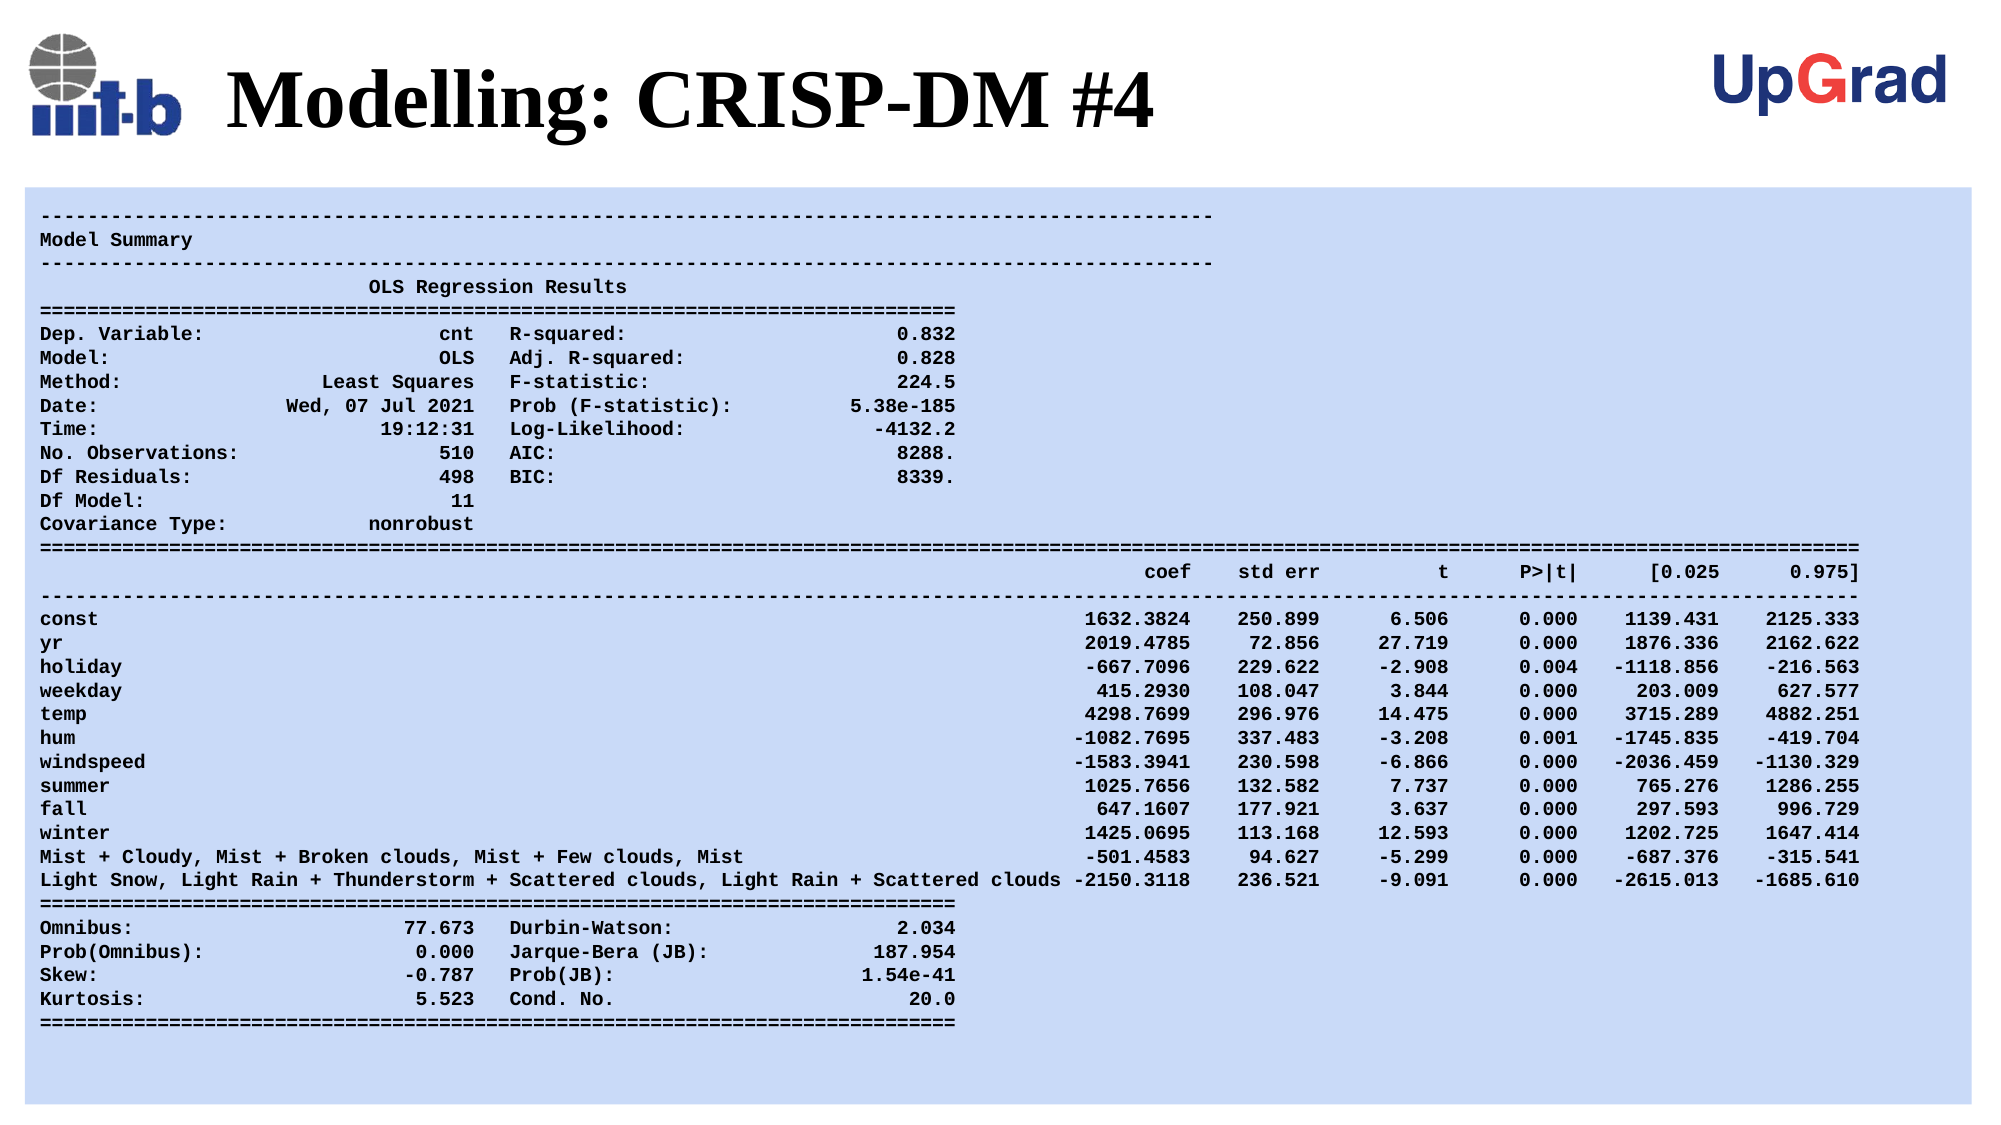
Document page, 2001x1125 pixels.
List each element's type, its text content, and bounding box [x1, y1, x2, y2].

text_box ---------------------------------------------------------------------------------------------------- Model Summary ---------------------------------------------------------------------------------------------------- OLS Regression Results ============================================================================== Dep. Variable: cnt R-squared: 0.832 Model: OLS Adj. R-squared: 0.828 Method: Least Squares F-statistic: 224.5 Date: Wed, 07 Jul 2021 Prob (F-statistic): 5.38e-185 Time: 19:12:31 Log-Likelihood: -4132.2 No. Observations: 510 AIC: 8288. Df Residuals: 498 BIC: 8339. Df Model: 11 Covariance Type: nonrobust =========================================================================================================================================================== coef std err t P>|t| [0.025 0.975] ----------------------------------------------------------------------------------------------------------------------------------------------------------- const 1632.3824 250.899 6.506 0.000 1139.431 2125.333 yr 2019.4785 72.856 27.719 0.000 1876.336 2162.622 holiday -667.7096 229.622 -2.908 0.004 -1118.856 -216.563 weekday 415.2930 108.047 3.844 0.000 203.009 627.577 temp 4298.7699 296.976 14.475 0.000 3715.289 4882.251 hum -1082.7695 337.483 -3.208 0.001 -1745.835 -419.704 windspeed -1583.3941 230.598 -6.866 0.000 -2036.459 -1130.329 summer 1025.7656 132.582 7.737 0.000 765.276 1286.255 fall 647.1607 177.921 3.637 0.000 297.593 996.729 winter 1425.0695 113.168 12.593 0.000 1202.725 1647.414 Mist + Cloudy, Mist + Broken clouds, Mist + Few clouds, Mist -501.4583 94.627 -5.299 0.000 -687.376 -315.541 Light Snow, Light Rain + Thunderstorm + Scattered clouds, Light Rain + Scattered clouds -2150.3118 236.521 -9.091 0.000 -2615.013 -1685.610 ============================================================================== Omnibus: 77.673 Durbin-Watson: 2.034 Prob(Omnibus): 0.000 Jarque-Bera (JB): 187.954 Skew: -0.787 Prob(JB): 1.54e-41 Kurtosis: 5.523 Cond. No. 20.0 ============================================================================== [24, 187, 1972, 1105]
picture [1740, 53, 1952, 116]
picture [0, 29, 208, 163]
title Modelling: CRISP-DM #4 [211, 29, 1740, 171]
